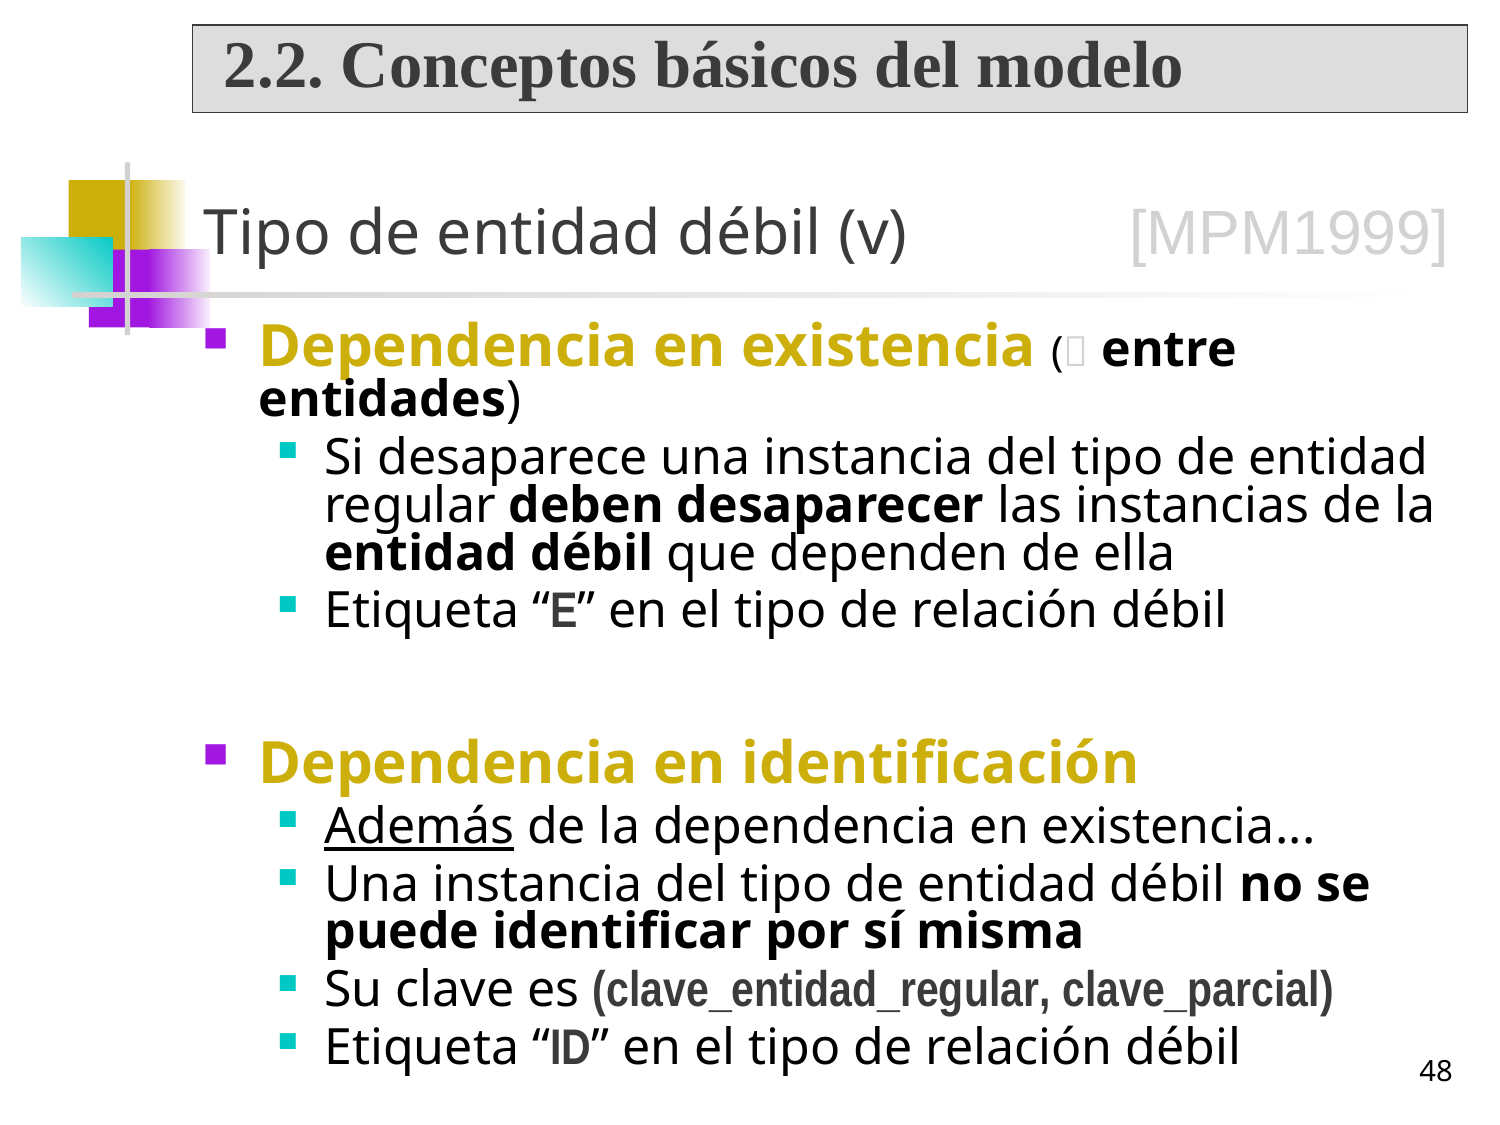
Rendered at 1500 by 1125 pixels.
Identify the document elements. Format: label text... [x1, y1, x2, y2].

text_box 2.2. Conceptos básicos del modelo [192, 24, 1468, 113]
title Tipo de entidad débil (v) [MPM1999] [188, 162, 1468, 276]
list Dependencia en existencia ( entre entidades) Si desaparece una instancia del tipo de entidad regular deben desaparecer las instancias de la entidad débil que dependen de ella Etiqueta “E” en el tipo de relación débil Dependencia en identificación Además de la dependencia en existencia... Una instancia del tipo de entidad débil no se puede identificar por sí misma Su clave es (clave_entidad_regular, clave_parcial) Etiqueta “ID” en el tipo de relación débil [187, 314, 1500, 1103]
